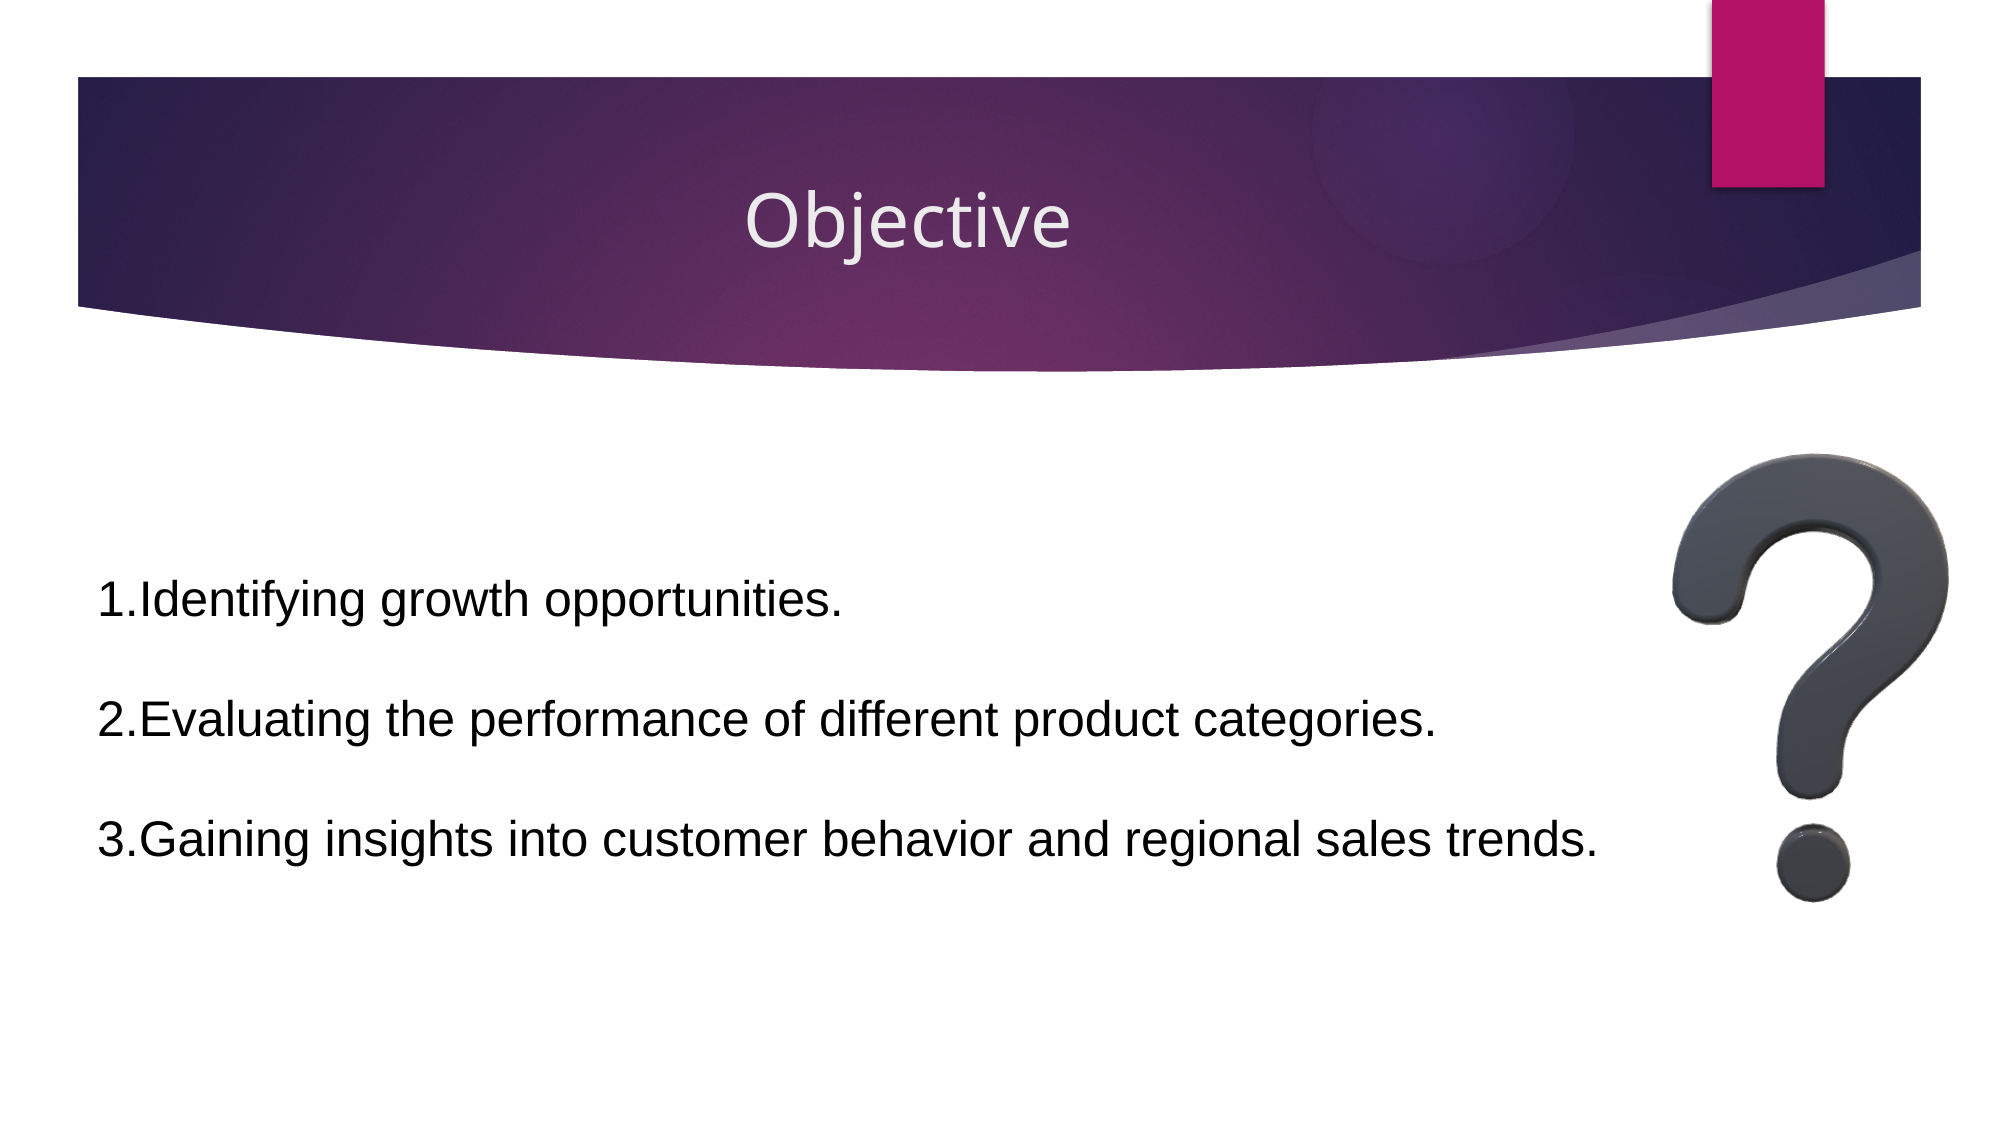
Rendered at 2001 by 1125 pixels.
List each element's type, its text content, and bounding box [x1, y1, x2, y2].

list Identifying growth opportunities. Evaluating the performance of different product categories. Gaining insights into customer behavior and regional sales trends. [82, 329, 1646, 983]
picture [1671, 452, 1950, 904]
title Objective [189, 159, 1627, 276]
